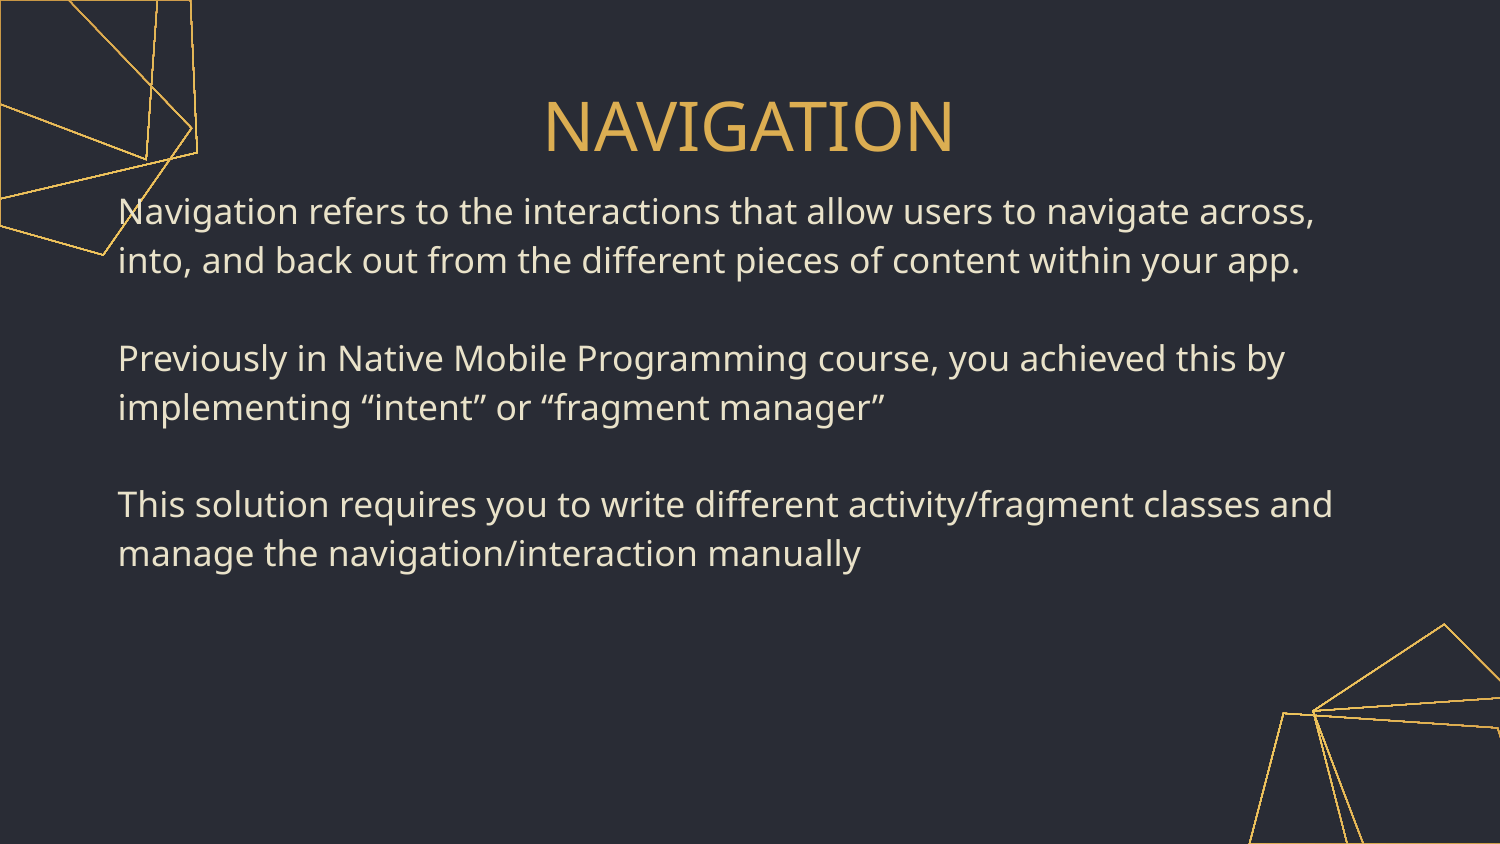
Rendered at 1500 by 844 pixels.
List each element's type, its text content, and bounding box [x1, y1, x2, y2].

subtitle Navigation refers to the interactions that allow users to navigate across, into, and back out from the different pieces of content within your app. Previously in Native Mobile Programming course, you achieved this by implementing “intent” or “fragment manager” This solution requires you to write different activity/fragment classes and manage the navigation/interaction manually [102, 167, 1365, 747]
title NAVIGATION [327, 88, 1173, 160]
